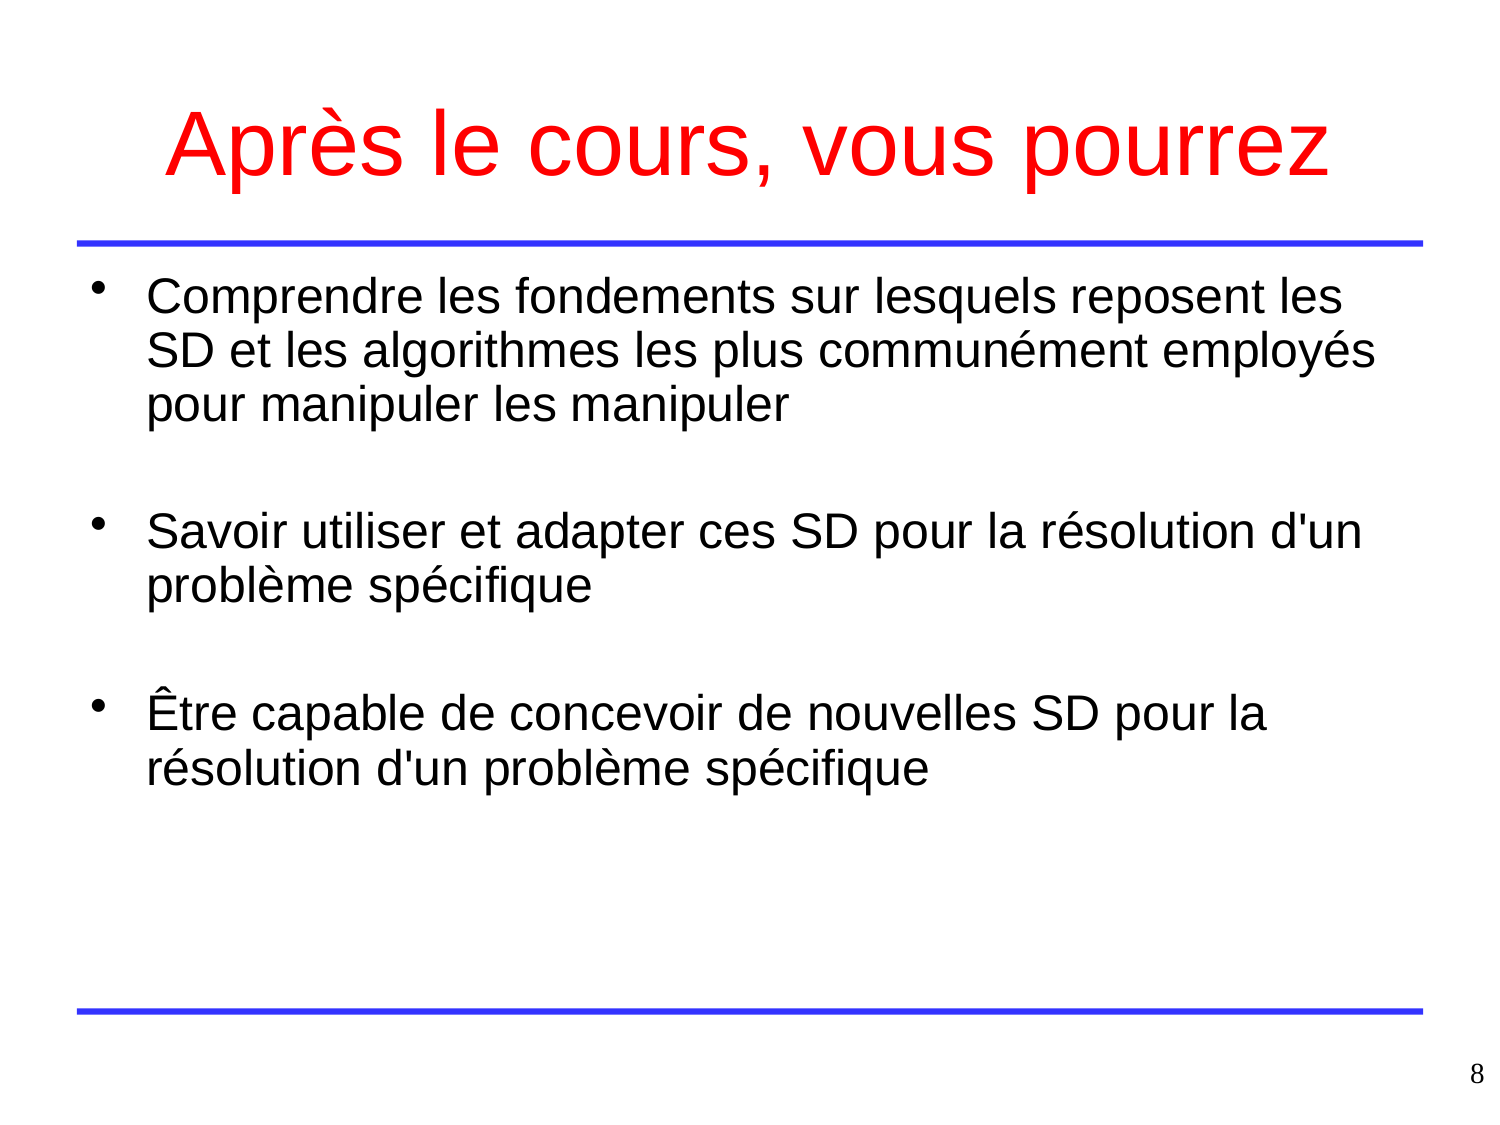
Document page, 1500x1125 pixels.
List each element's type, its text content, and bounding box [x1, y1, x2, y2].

list Comprendre les fondements sur lesquels reposent les SD et les algorithmes les plus communément employés pour manipuler les manipuler Savoir utiliser et adapter ces SD pour la résolution d'un problème spécifique Être capable de concevoir de nouvelles SD pour la résolution d'un problème spécifique [75, 262, 1425, 1005]
slide_number 8 [1149, 1046, 1500, 1125]
title Après le cours, vous pourrez [75, 45, 1425, 233]
